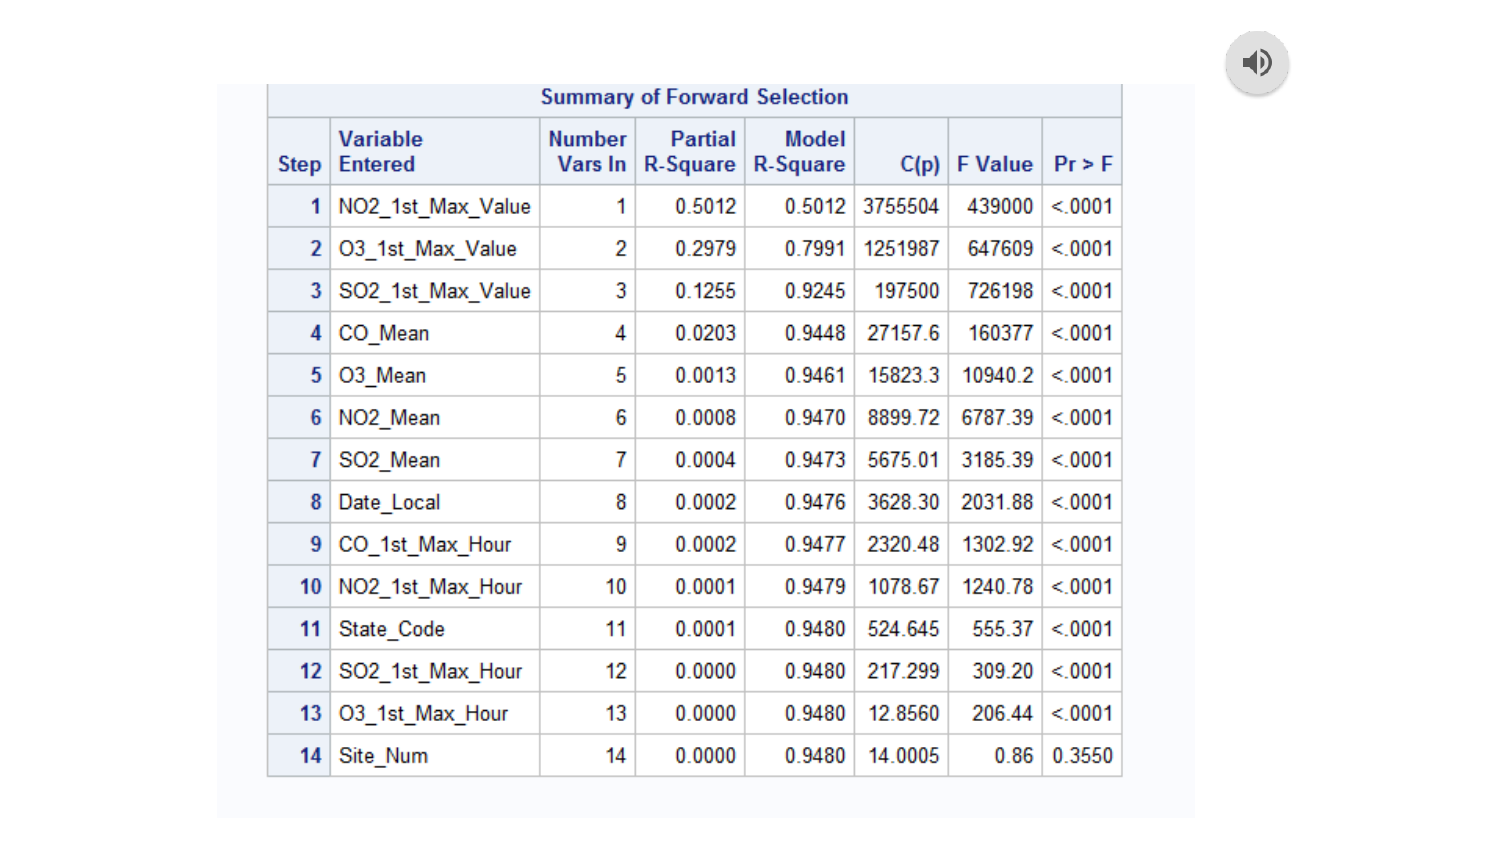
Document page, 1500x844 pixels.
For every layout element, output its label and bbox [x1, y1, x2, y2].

picture [1219, 24, 1295, 101]
picture [217, 84, 1195, 818]
